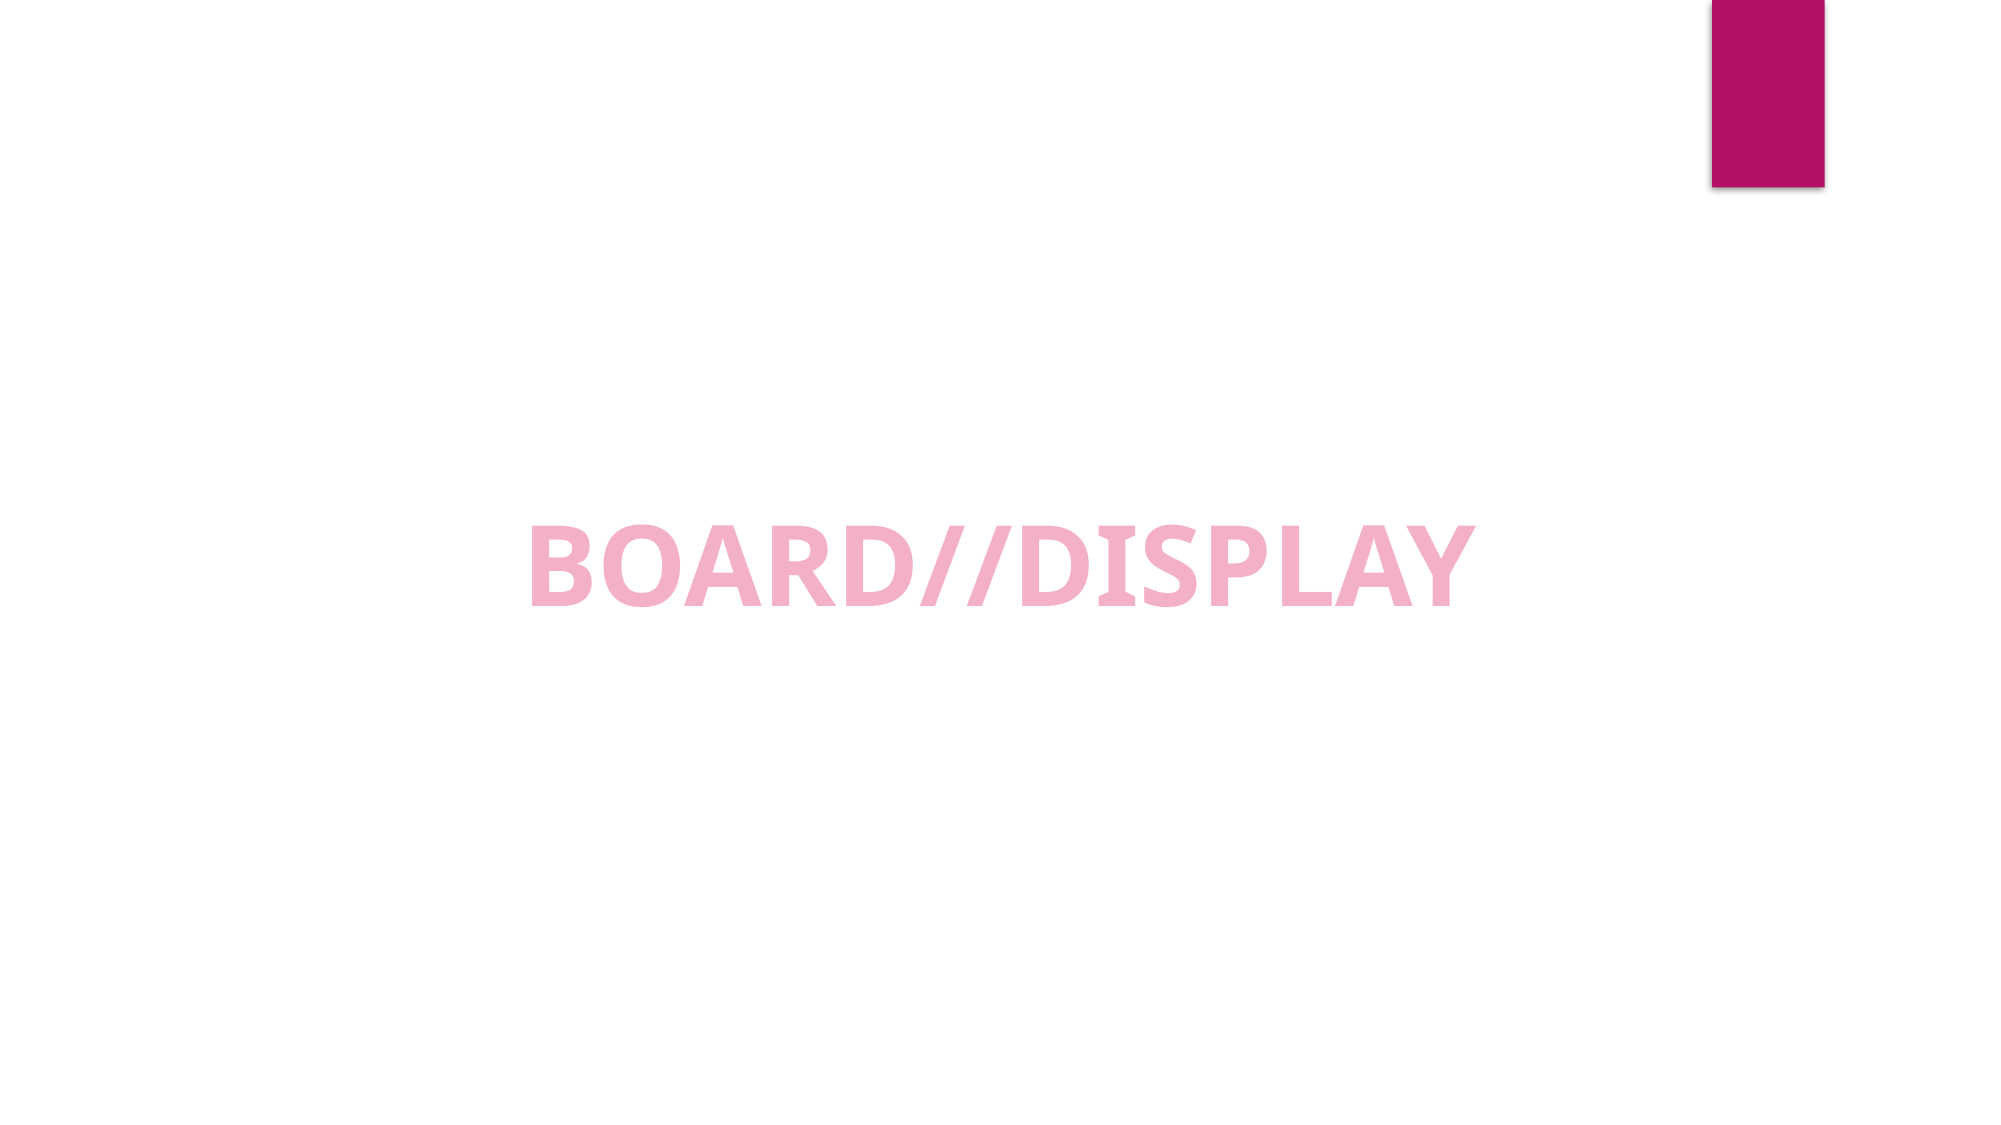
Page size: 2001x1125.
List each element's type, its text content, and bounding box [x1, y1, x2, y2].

text_box BOARD//DISPLAY [507, 486, 1493, 637]
